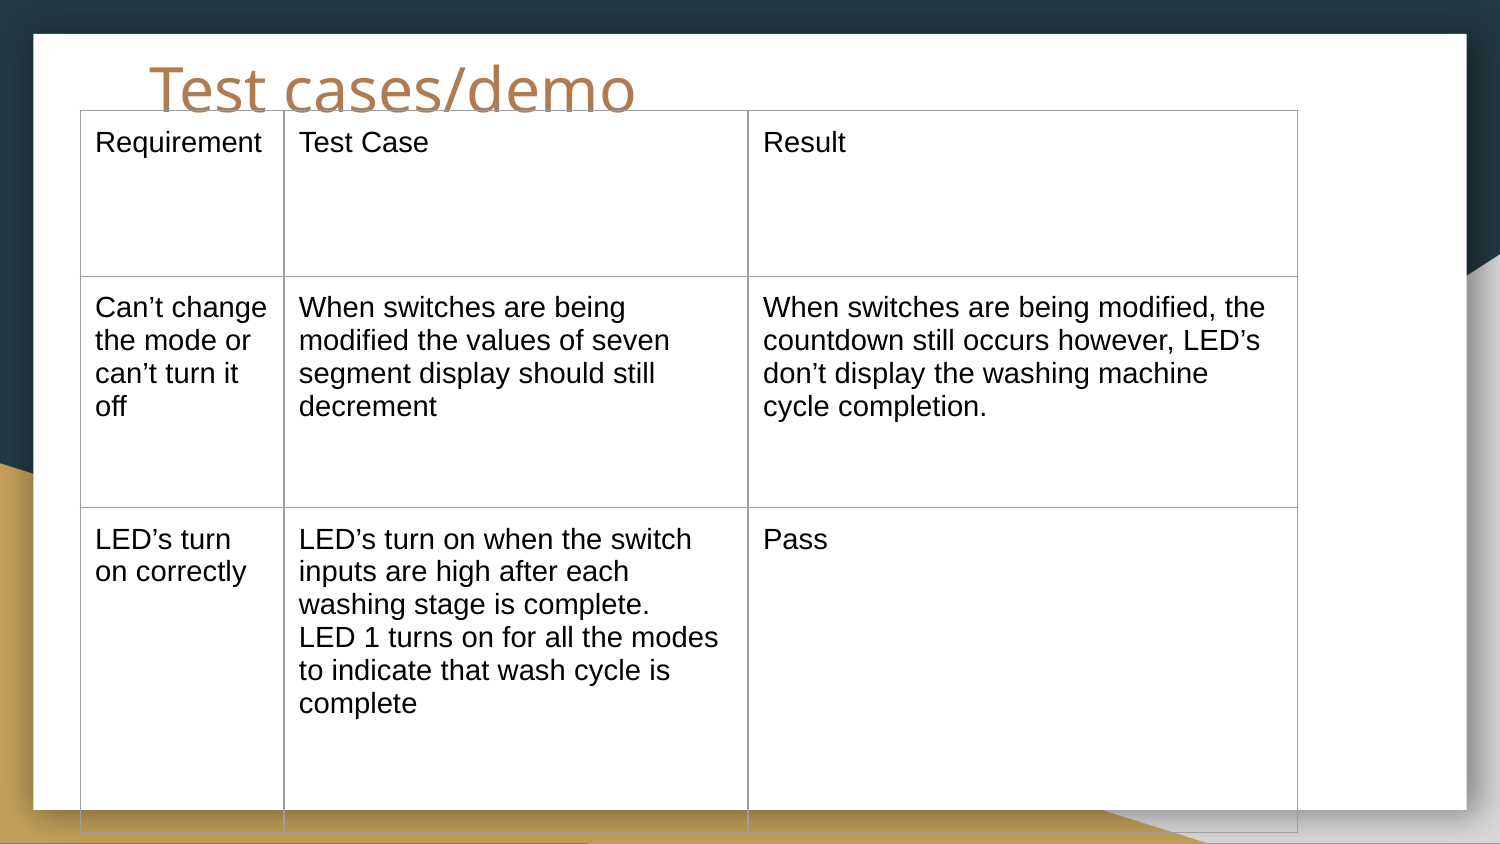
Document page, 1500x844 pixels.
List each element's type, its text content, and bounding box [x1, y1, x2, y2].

table_header Requirement [81, 111, 283, 276]
table_cell LED’s turn on correctly [81, 508, 283, 832]
table_cell LED’s turn on when the switch inputs are high after each washing stage is complete. LED 1 turns on for all the modes to indicate that wash cycle is complete [285, 508, 747, 832]
table_cell Can’t change the mode or can’t turn it off [81, 277, 283, 507]
table_cell When switches are being modified, the countdown still occurs however, LED’s don’t display the washing machine cycle completion. [749, 277, 1297, 507]
table_cell Pass [749, 508, 1297, 832]
title Test cases/demo [134, 35, 1366, 127]
table_header Result [749, 111, 1297, 276]
table_header Test Case [285, 111, 747, 276]
table_cell When switches are being modified the values of seven segment display should still decrement [285, 277, 747, 507]
